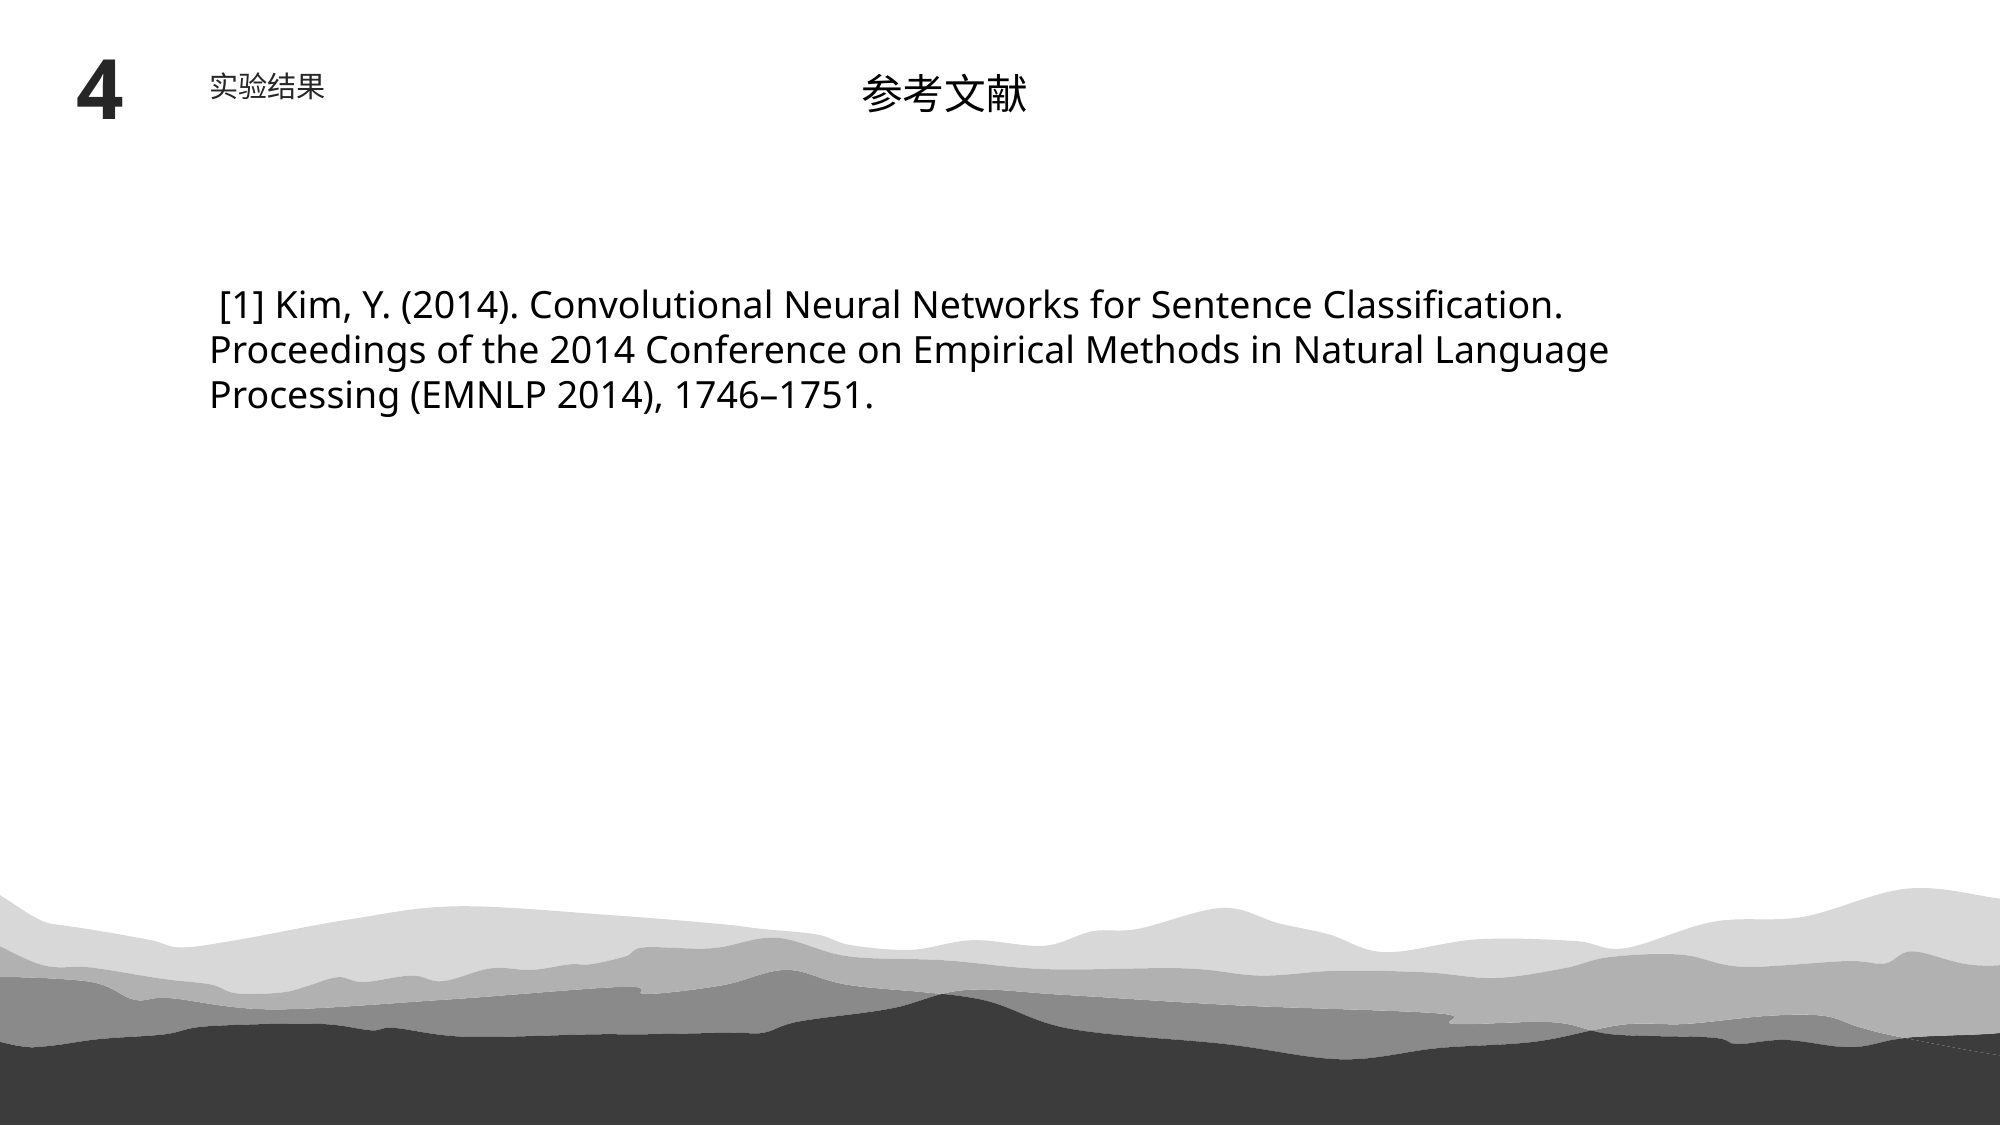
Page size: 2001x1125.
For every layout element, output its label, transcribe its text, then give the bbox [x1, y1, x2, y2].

list 实验结果 [194, 60, 501, 116]
text_box [1] Kim, Y. (2014). Convolutional Neural Networks for Sentence Classification. Proceedings of the 2014 Conference on Empirical Methods in Natural Language Processing (EMNLP 2014), 1746–1751. [194, 273, 1630, 424]
text_box 参考文献 [736, 60, 1154, 126]
list 4 [61, 39, 195, 137]
